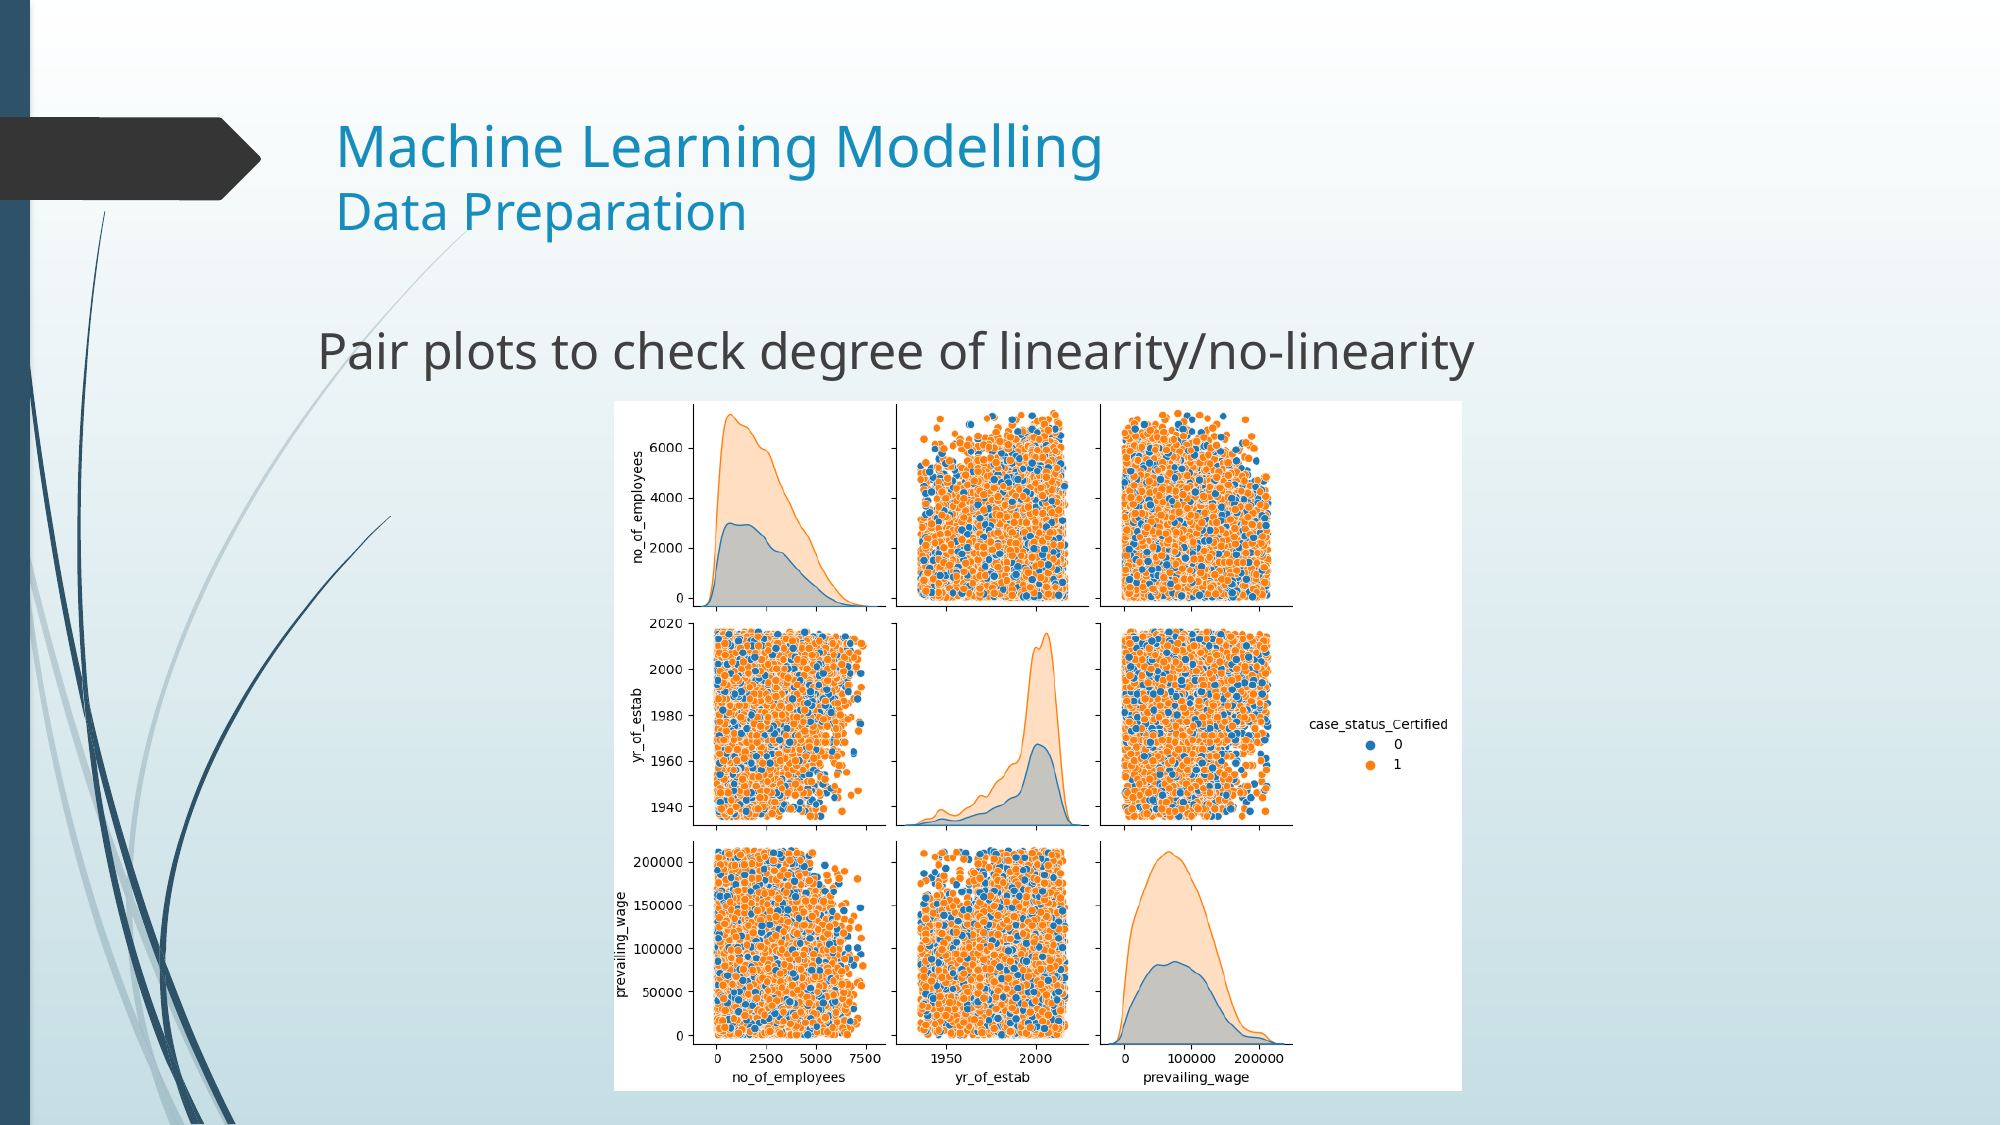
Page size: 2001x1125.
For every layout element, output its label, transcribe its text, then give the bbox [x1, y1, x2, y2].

list Pair plots to check degree of linearity/no-linearity [302, 312, 1494, 431]
title Machine Learning Modelling Data Preparation [320, 102, 1888, 313]
picture [614, 401, 1462, 1092]
